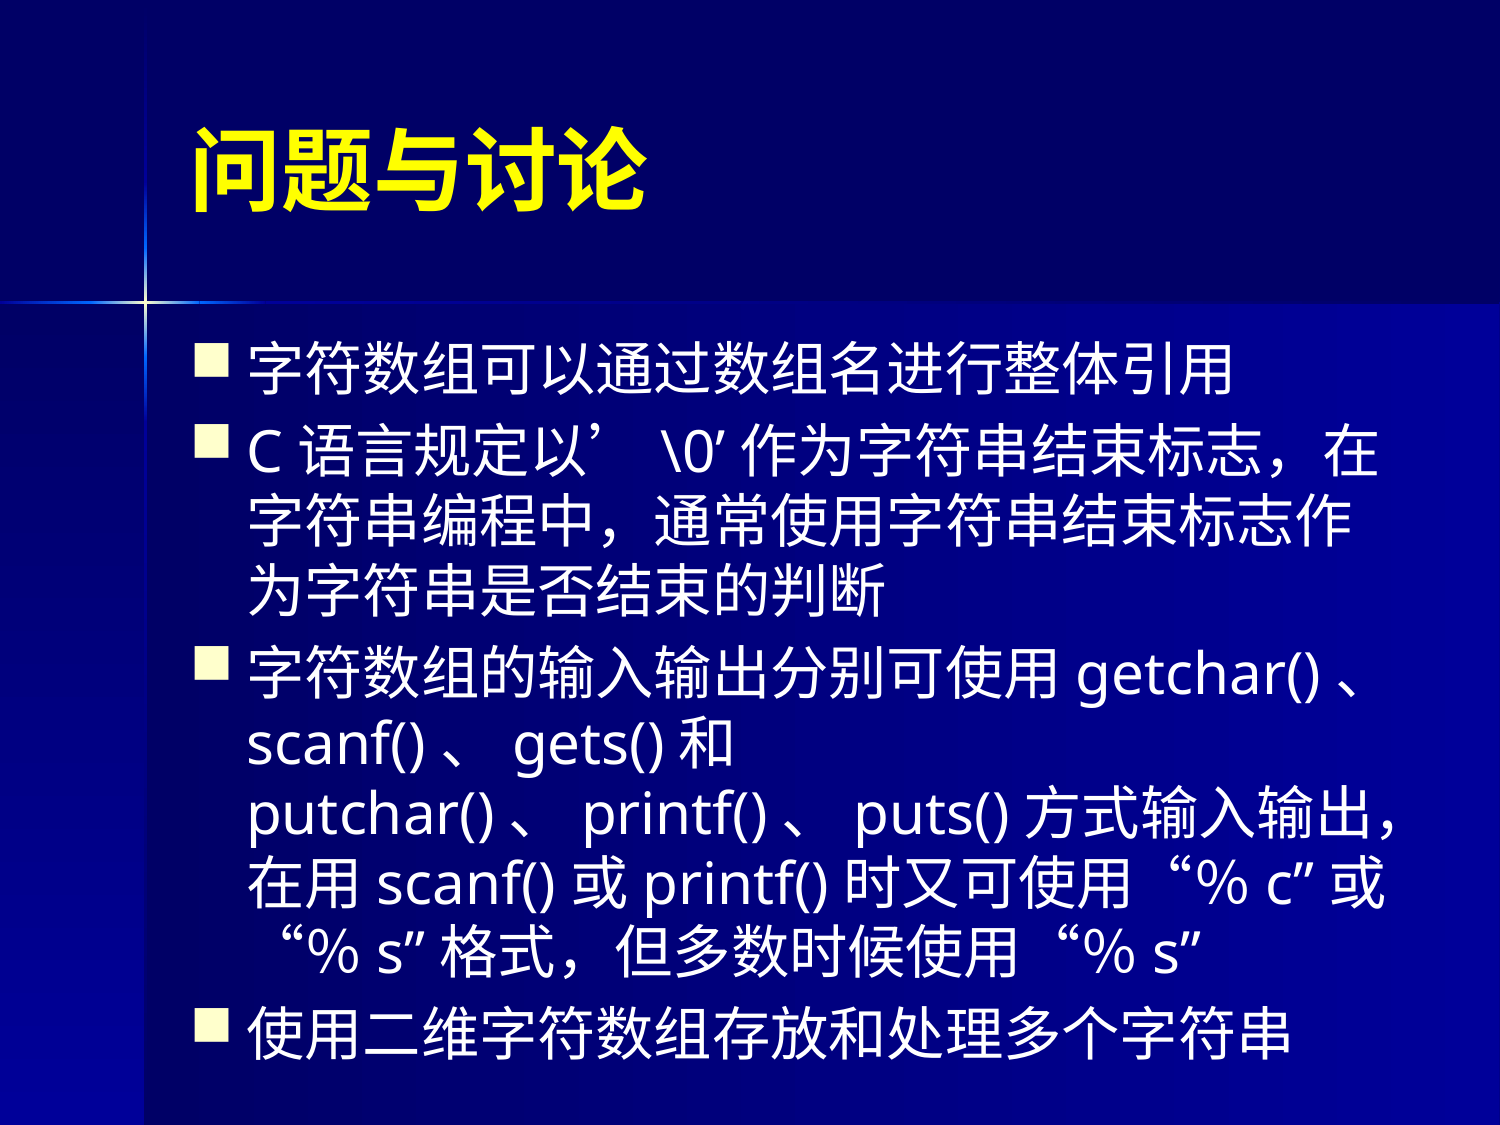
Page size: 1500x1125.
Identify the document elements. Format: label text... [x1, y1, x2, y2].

list 字符数组可以通过数组名进行整体引用 C语言规定以’\0’作为字符串结束标志，在字符串编程中，通常使用字符串结束标志作为字符串是否结束的判断 字符数组的输入输出分别可使用getchar()、scanf()、gets()和putchar()、printf()、puts()方式输入输出，在用scanf()或printf()时又可使用“％c”或“％s”格式，但多数时候使用“％s” 使用二维字符数组存放和处理多个字符串 [174, 324, 1413, 1001]
title 问题与讨论 [174, 49, 1413, 286]
